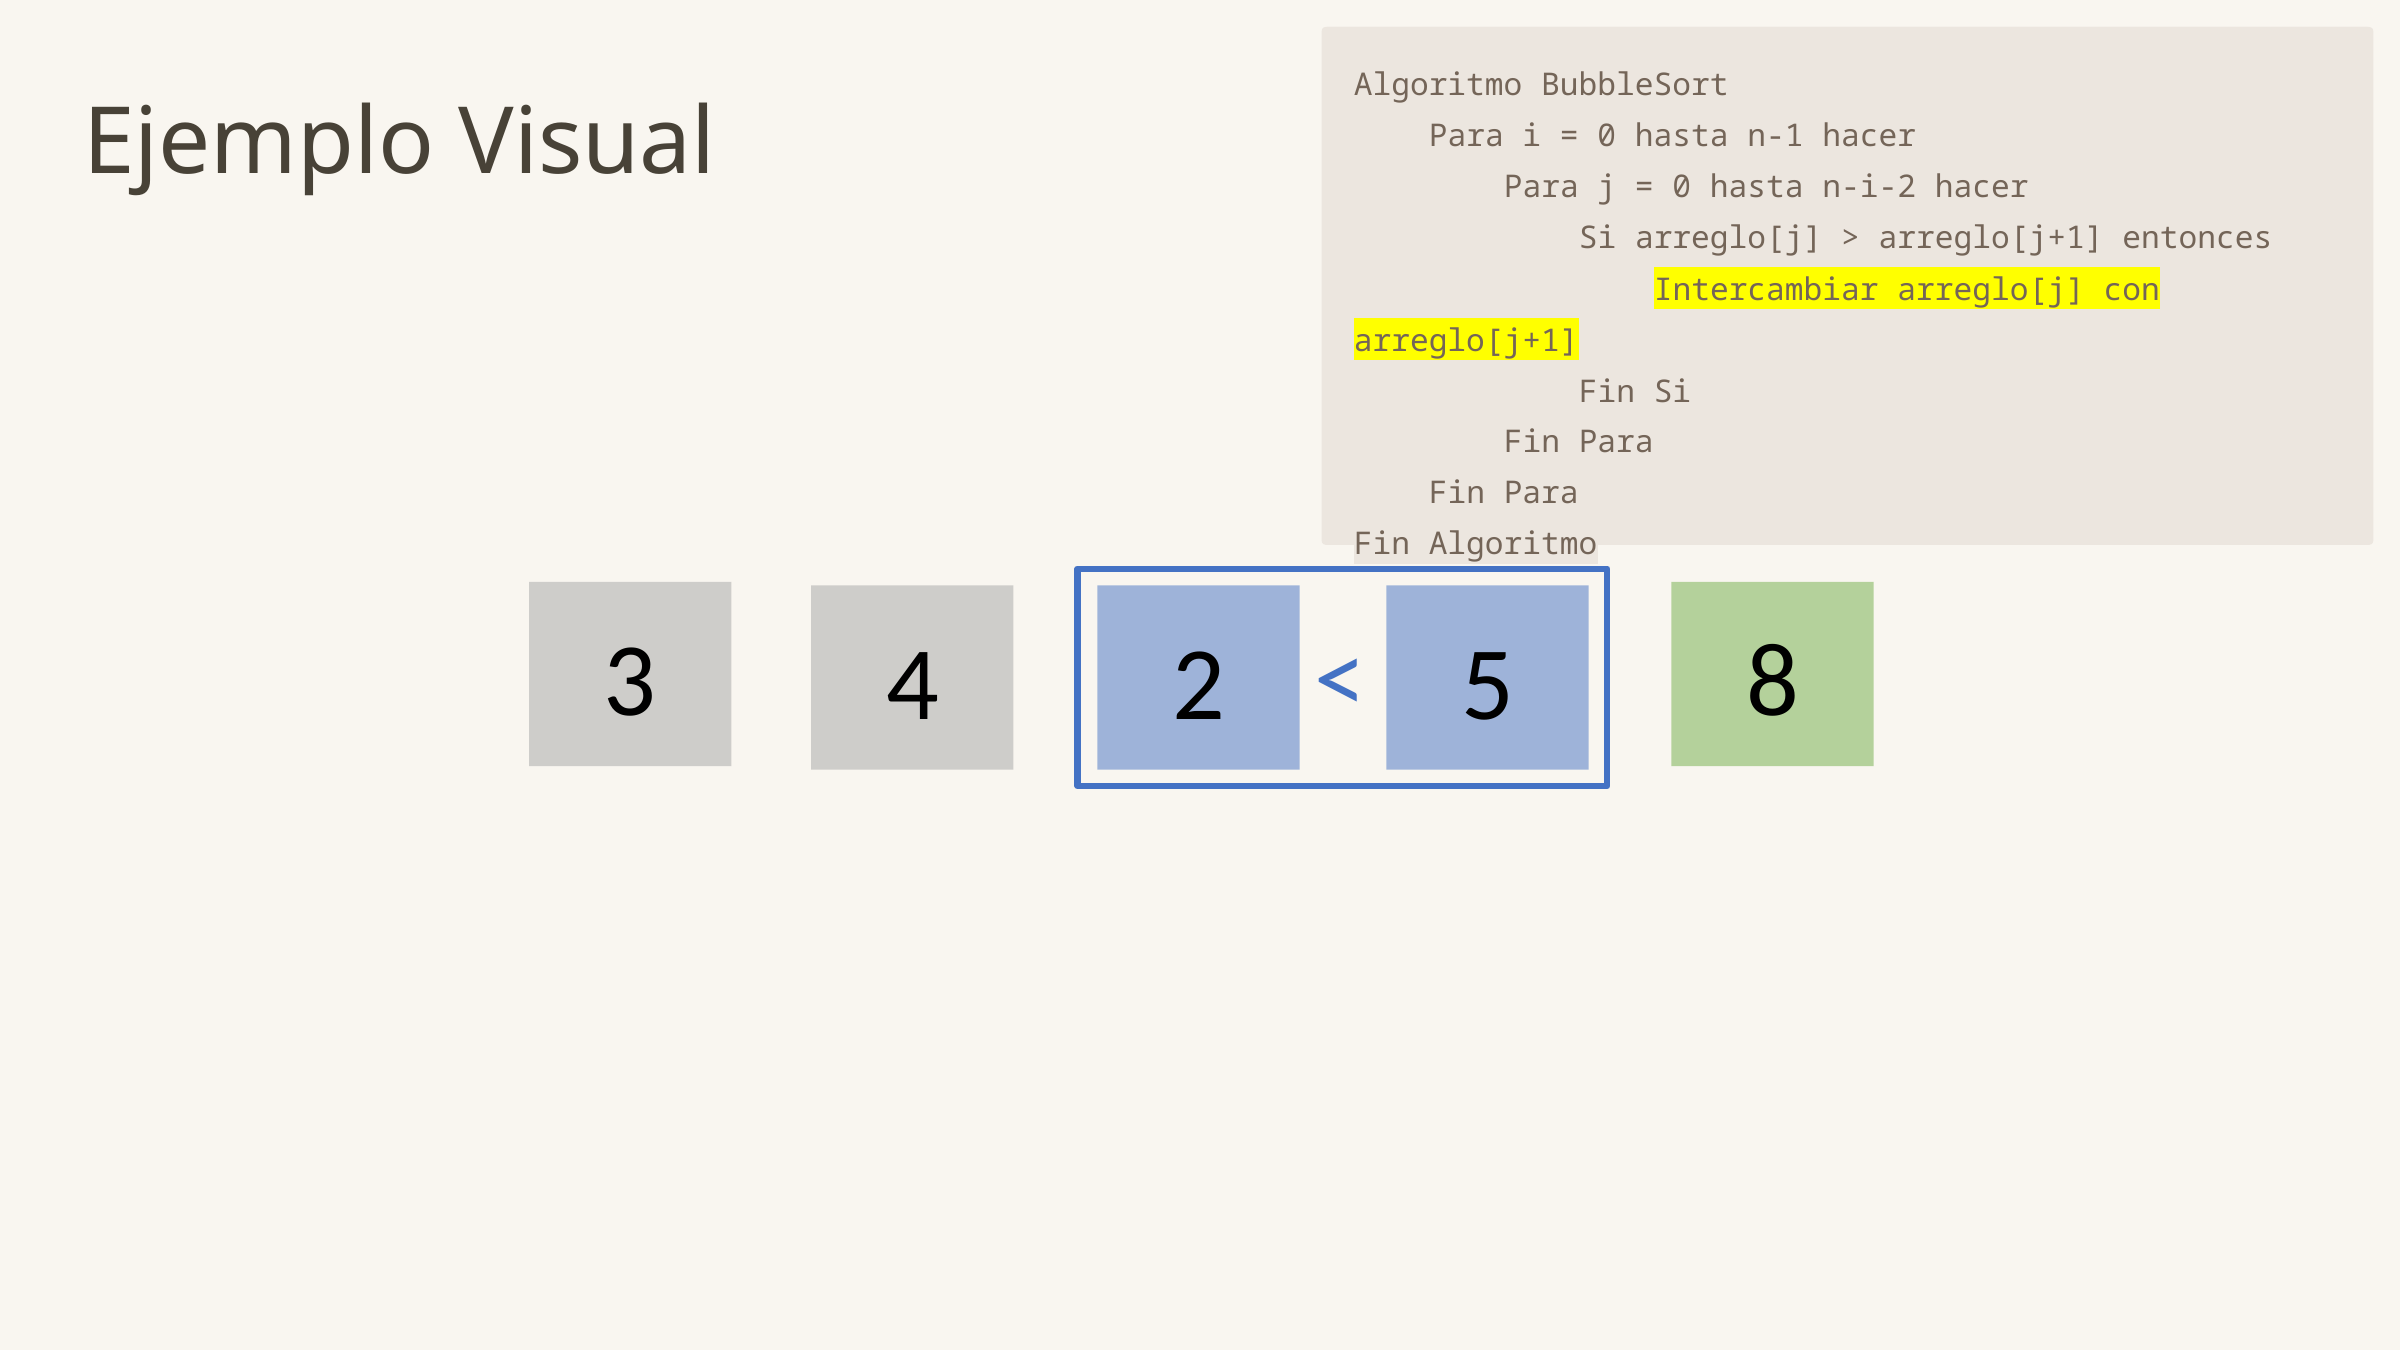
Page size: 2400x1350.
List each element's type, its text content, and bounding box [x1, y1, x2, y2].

text_box Ejemplo Visual [83, 76, 1014, 193]
text_box < [1299, 602, 1386, 743]
text_box [1077, 568, 1608, 787]
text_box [1321, 26, 2374, 545]
text_box 3 [529, 581, 732, 767]
text_box 4 [811, 585, 1014, 770]
text_box 8 [1671, 581, 1874, 767]
